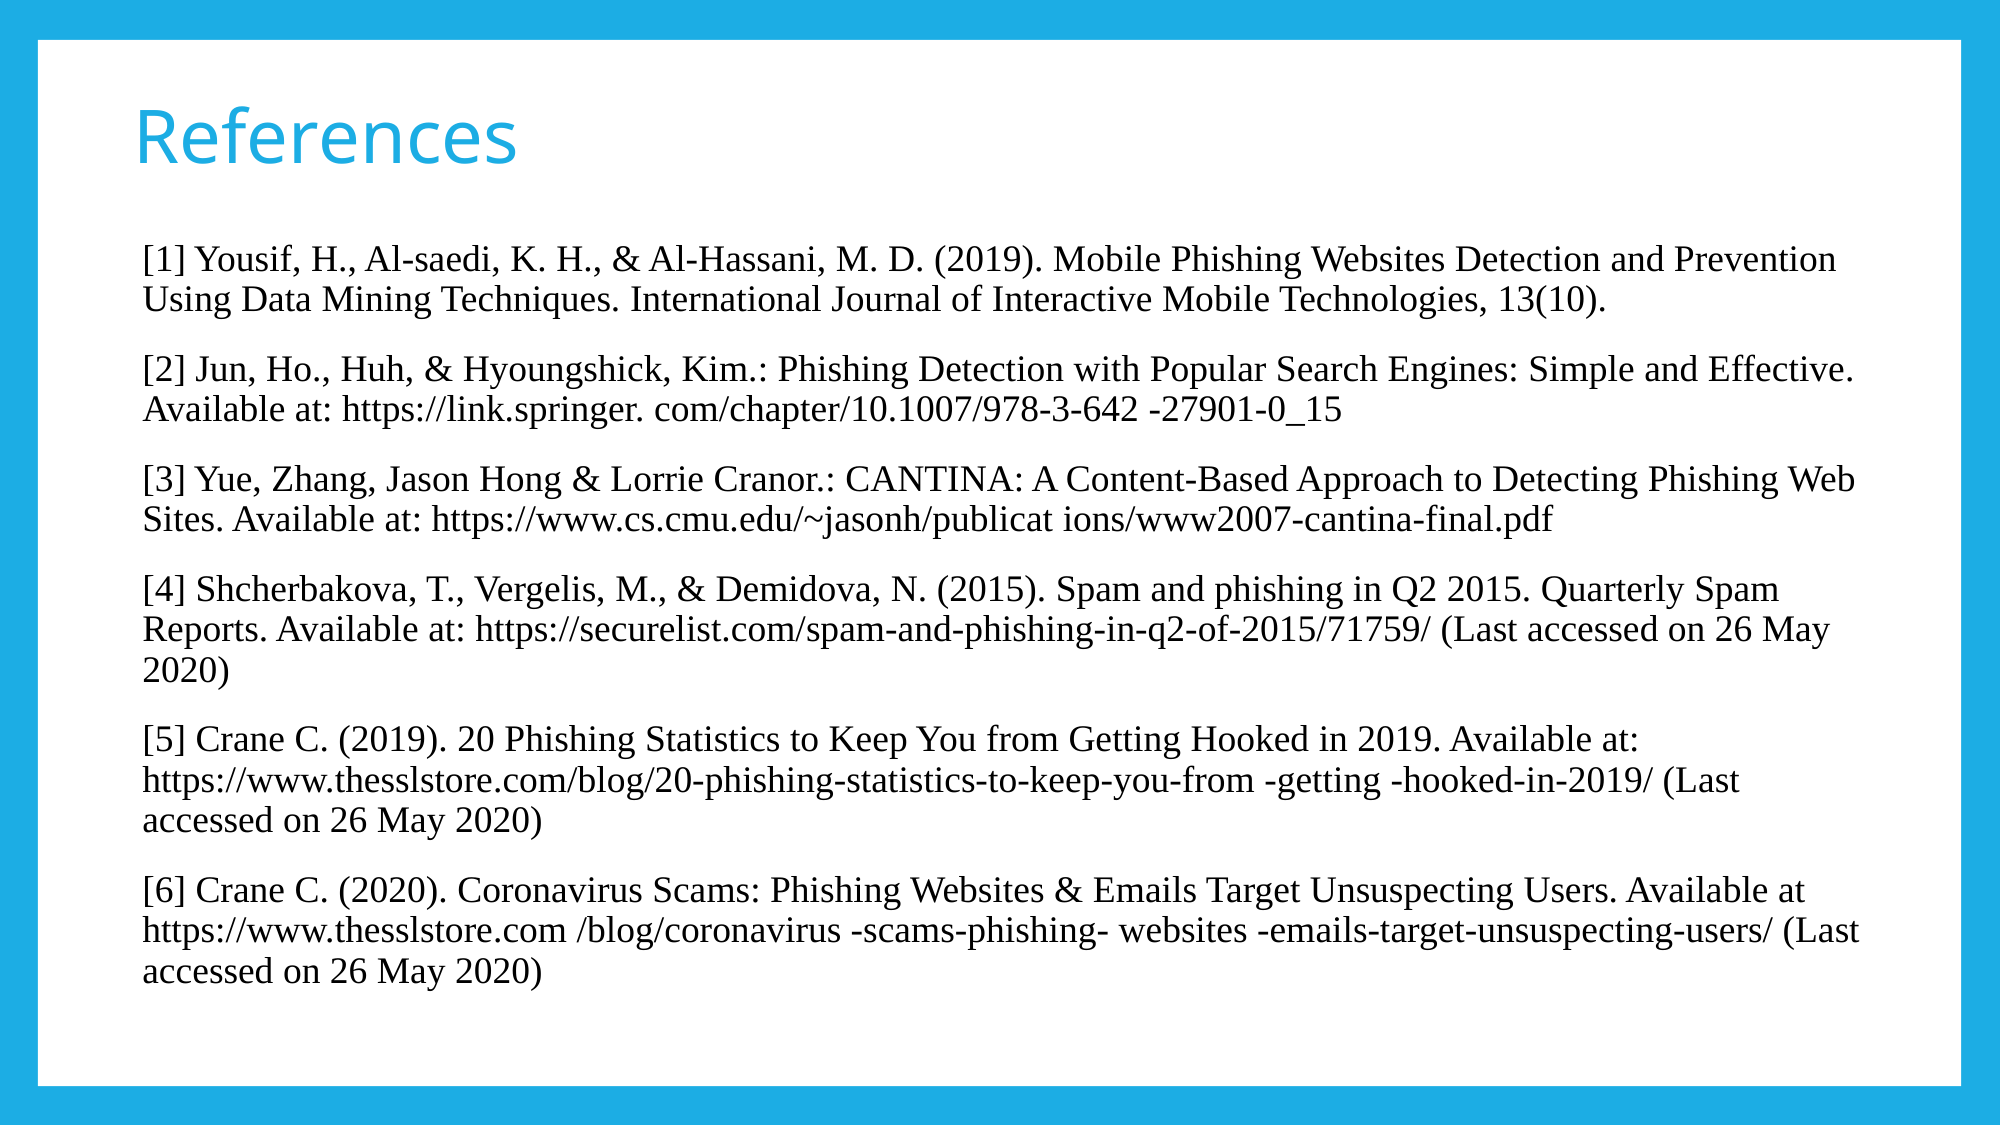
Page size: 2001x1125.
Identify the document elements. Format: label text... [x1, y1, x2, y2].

list [1] Yousif, H., Al-saedi, K. H., & Al-Hassani, M. D. (2019). Mobile Phishing Websites Detection and Prevention Using Data Mining Techniques. International Journal of Interactive Mobile Technologies, 13(10). [2] Jun, Ho., Huh, & Hyoungshick, Kim.: Phishing Detection with Popular Search Engines: Simple and Effective. Available at: https://link.springer. com/chapter/10.1007/978-3-642 -27901-0_15 [3] Yue, Zhang, Jason Hong & Lorrie Cranor.: CANTINA: A Content-Based Approach to Detecting Phishing Web Sites. Available at: https://www.cs.cmu.edu/~jasonh/publicat ions/www2007-cantina-final.pdf [4] Shcherbakova, T., Vergelis, M., & Demidova, N. (2015). Spam and phishing in Q2 2015. Quarterly Spam Reports. Available at: https://securelist.com/spam-and-phishing-in-q2-of-2015/71759/ (Last accessed on 26 May 2020) [5] Crane C. (2019). 20 Phishing Statistics to Keep You from Getting Hooked in 2019. Available at: https://www.thesslstore.com/blog/20-phishing-statistics-to-keep-you-from -getting -hooked-in-2019/ (Last accessed on 26 May 2020) [6] Crane C. (2020). Coronavirus Scams: Phishing Websites & Emails Target Unsuspecting Users. Available at https://www.thesslstore.com /blog/coronavirus -scams-phishing- websites -emails-target-unsuspecting-users/ (Last accessed on 26 May 2020) [119, 231, 1886, 1033]
title References [118, 92, 1440, 188]
